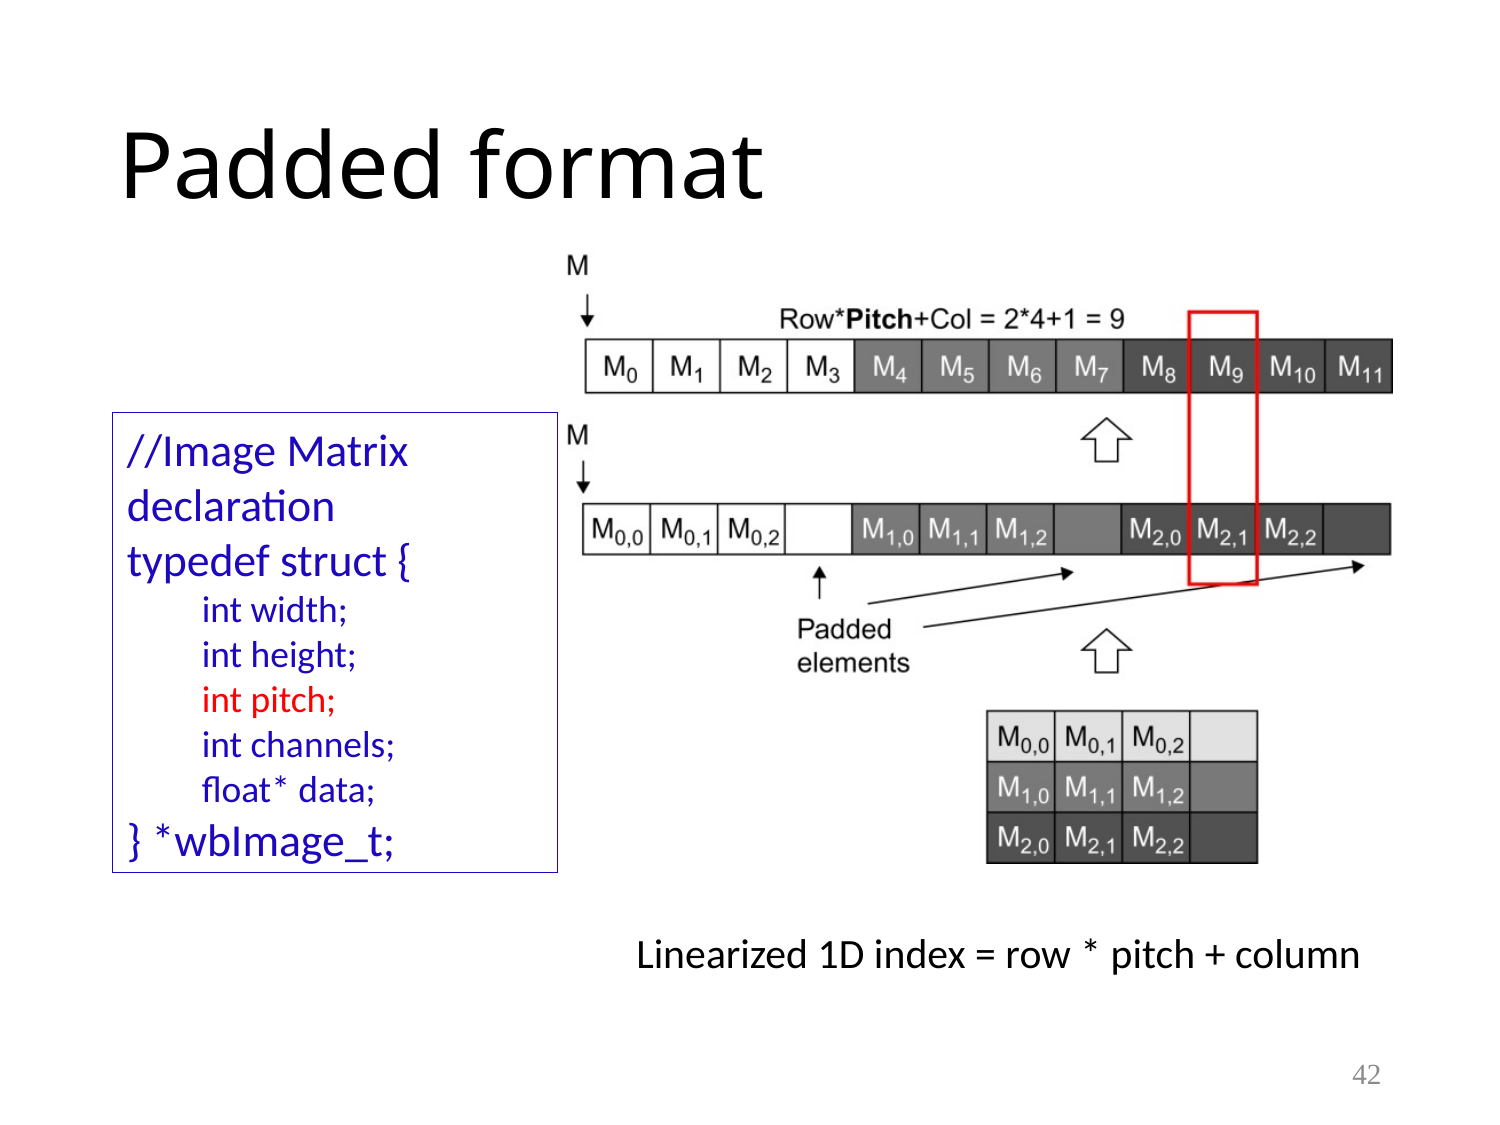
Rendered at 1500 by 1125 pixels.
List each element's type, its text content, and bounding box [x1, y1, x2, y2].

slide_number 42 [1059, 1042, 1397, 1103]
title Padded format [103, 59, 1397, 278]
text_box //Image Matrix declaration typedef struct { int width; int height; int pitch; int channels; float* data; } *wbImage_t; [112, 412, 558, 873]
list Linearized 1D index = row * pitch + column [621, 924, 1385, 991]
picture [566, 251, 1394, 864]
